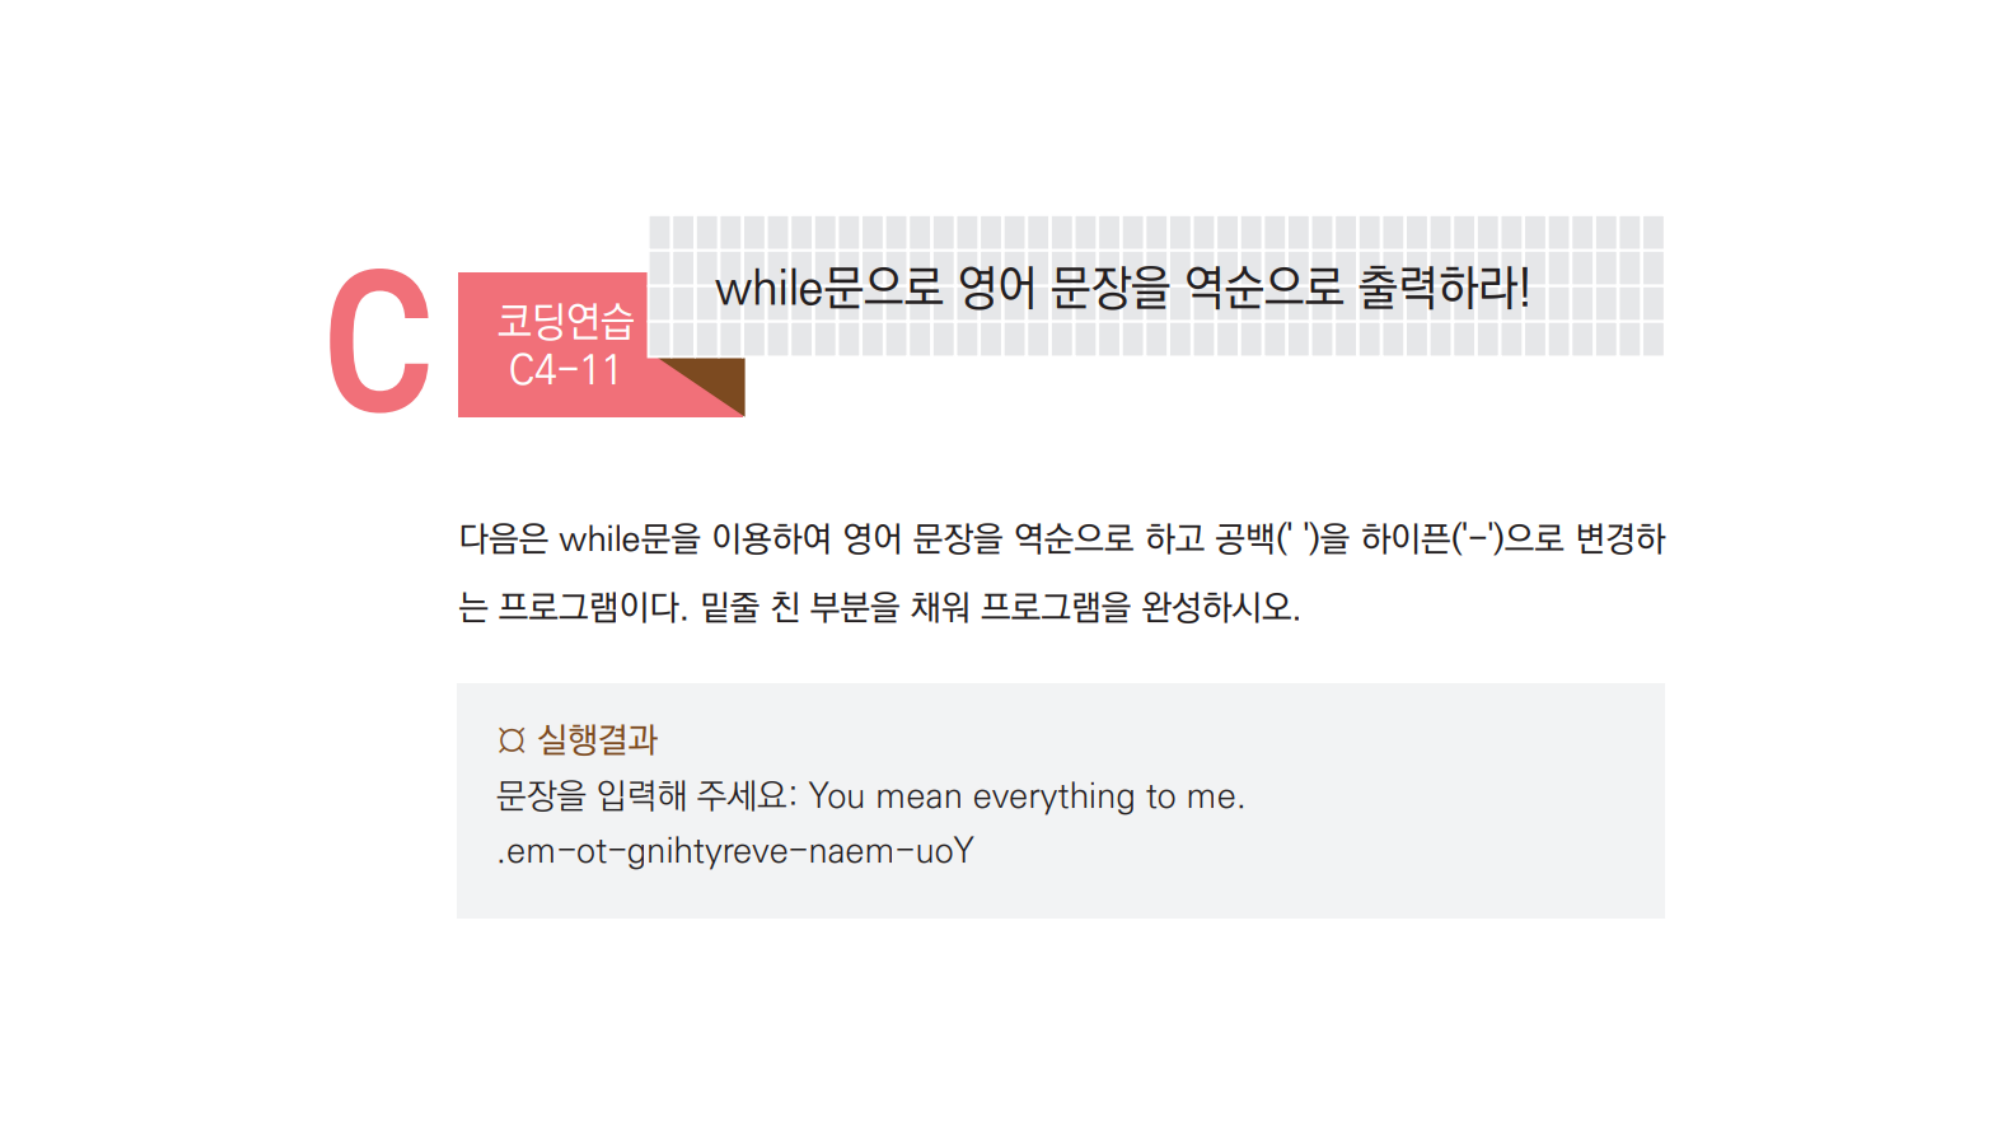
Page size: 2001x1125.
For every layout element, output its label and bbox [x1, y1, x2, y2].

picture [312, 186, 1688, 939]
